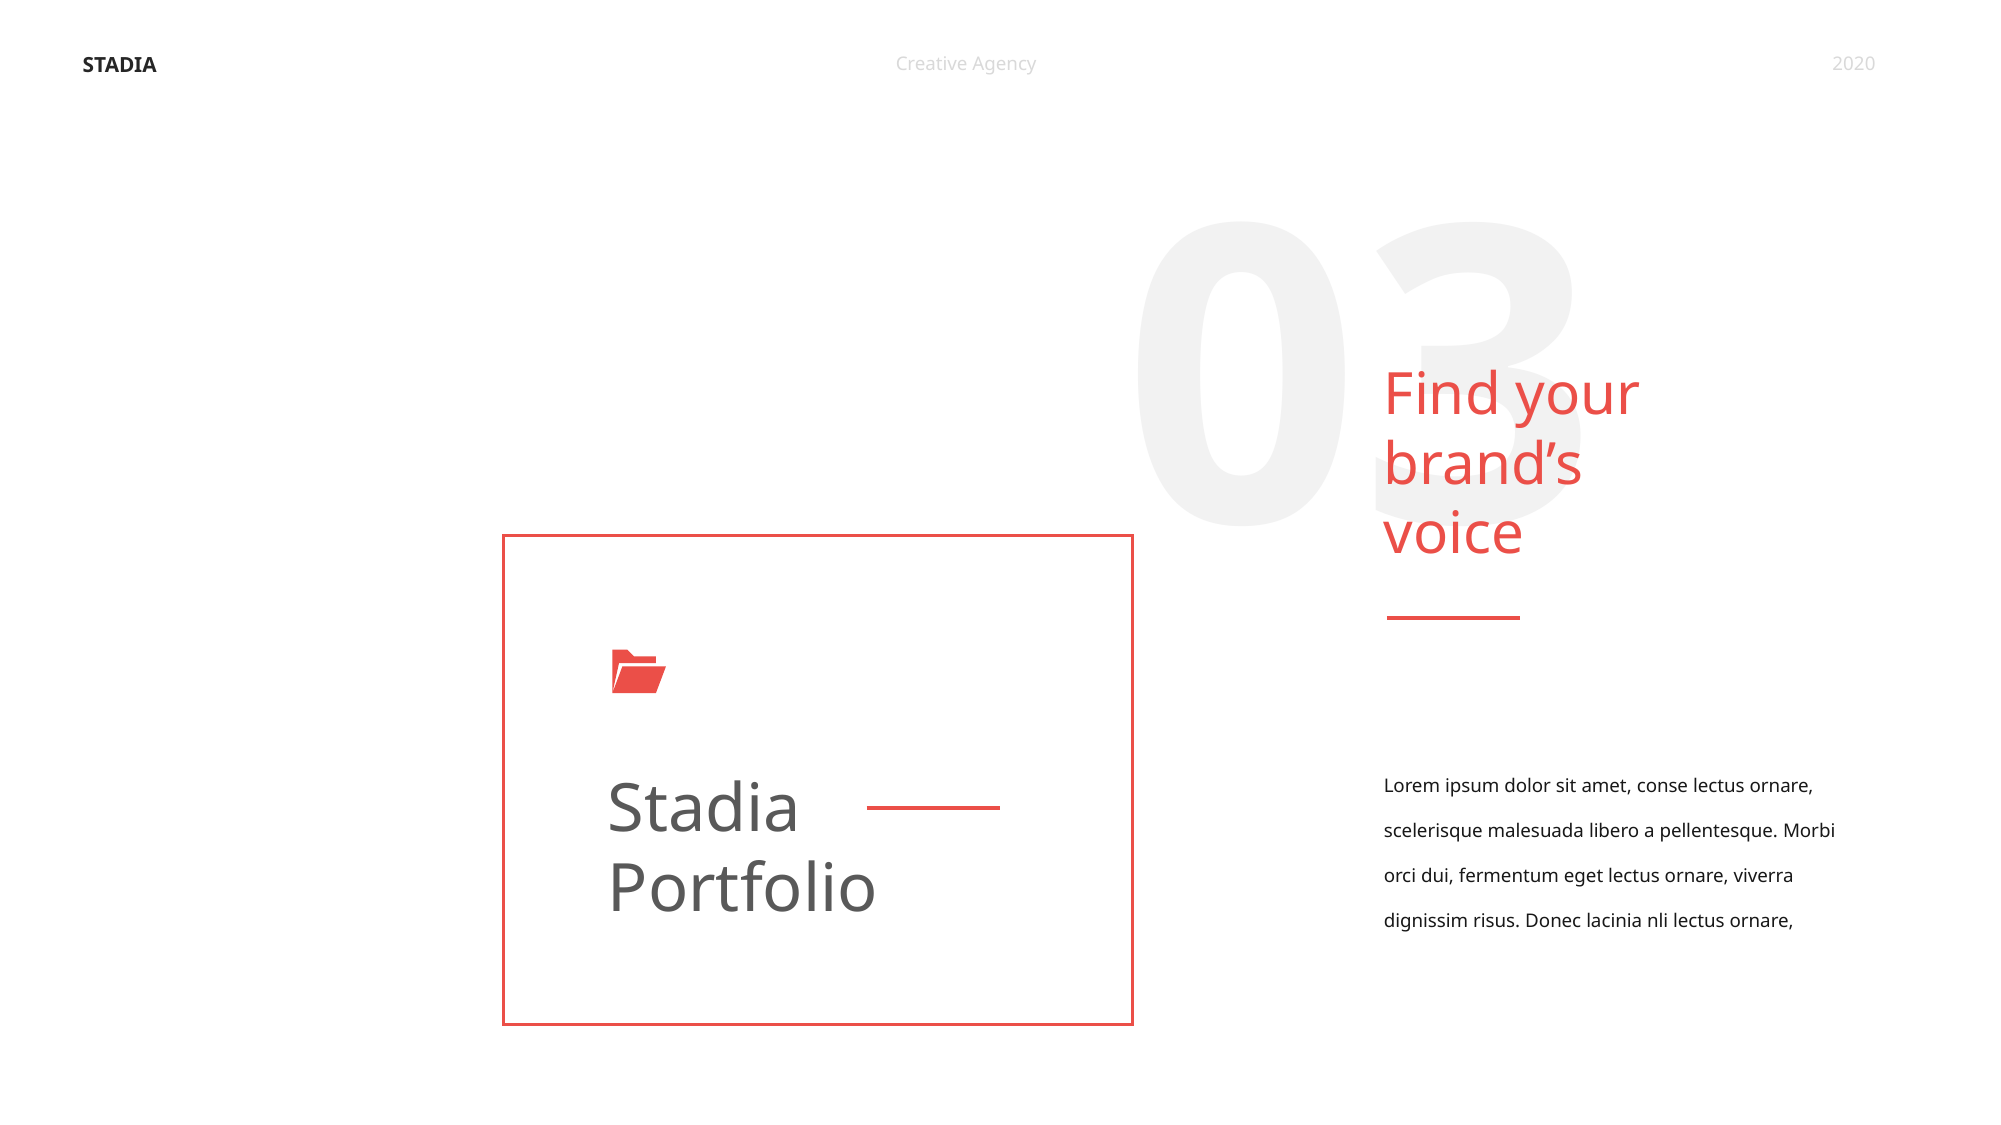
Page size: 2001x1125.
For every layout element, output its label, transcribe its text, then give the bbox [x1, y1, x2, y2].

text_box [612, 649, 666, 694]
text_box Stadia Portfolio [593, 757, 1000, 932]
text_box STADIA [67, 44, 229, 85]
text_box 03 [1109, 100, 1716, 613]
text_box 2020 [1652, 44, 1891, 82]
text_box Lorem ipsum dolor sit amet, conse lectus ornare, scelerisque malesuada libero a pellentesque. Morbi orci dui, fermentum eget lectus ornare, viverra dignissim risus. Donec lacinia nli lectus ornare, [1369, 743, 1859, 939]
picture [220, 223, 867, 934]
text_box [503, 535, 1134, 1026]
text_box Creative Agency [881, 44, 1119, 82]
text_box Find your brand’s voice [1369, 348, 1694, 574]
